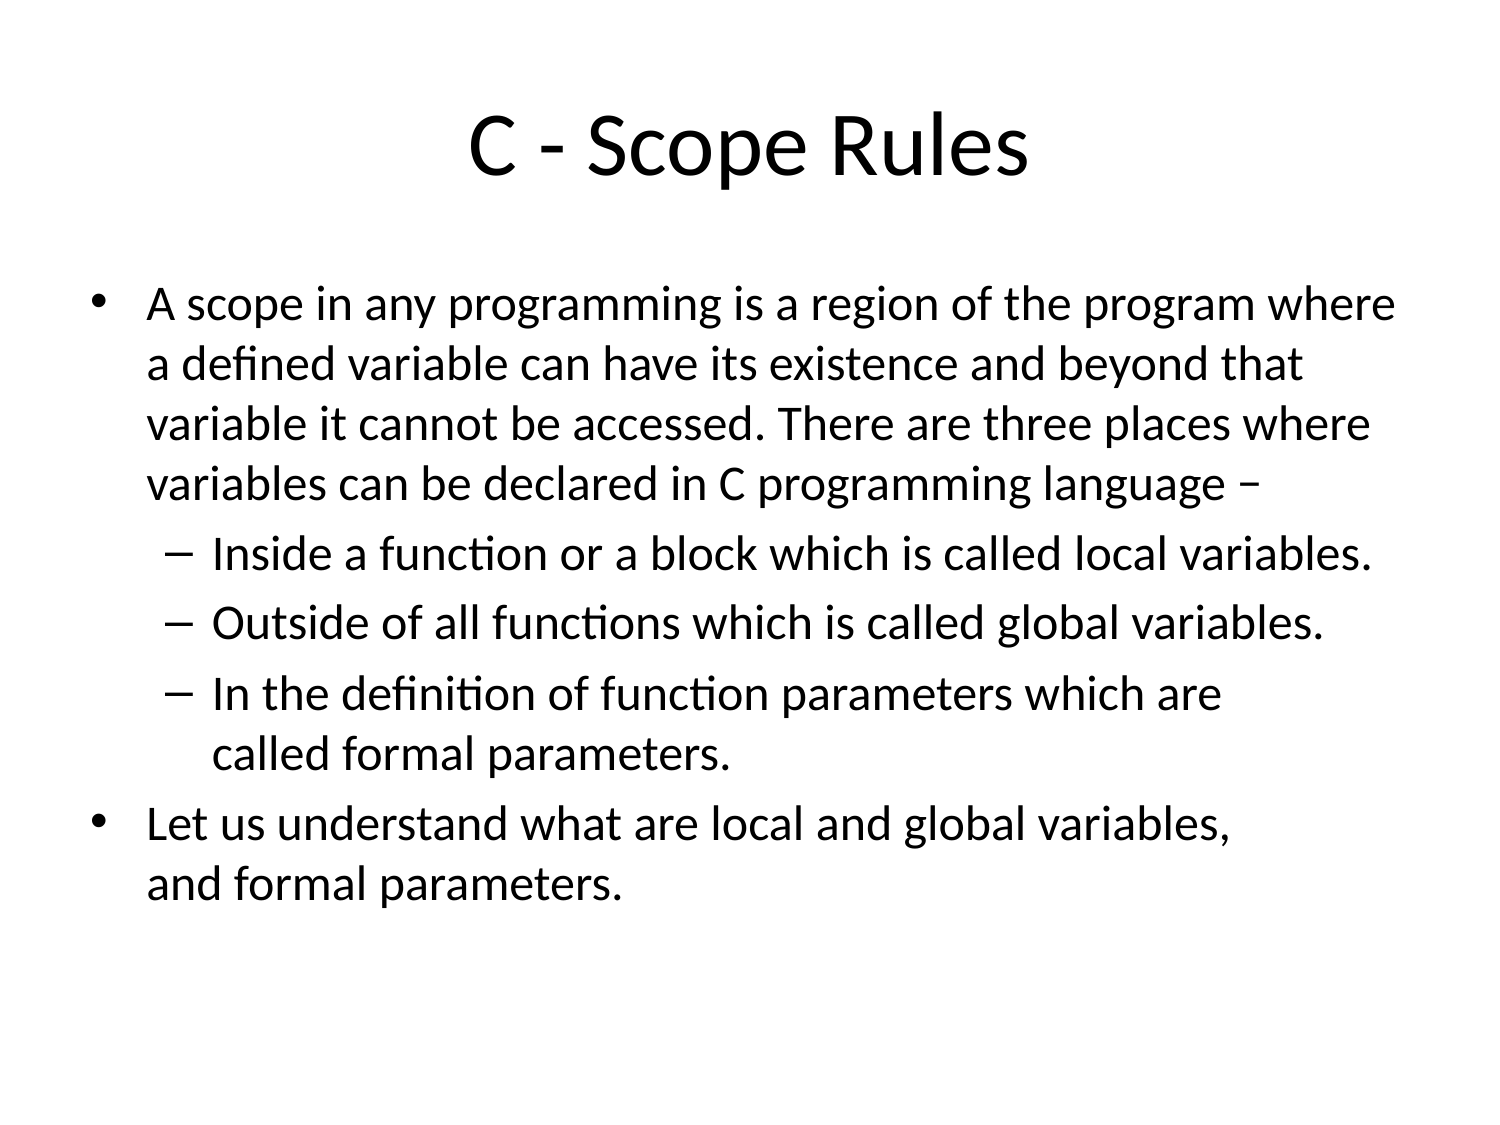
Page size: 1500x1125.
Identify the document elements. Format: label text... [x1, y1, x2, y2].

list A scope in any programming is a region of the program where a defined variable can have its existence and beyond that variable it cannot be accessed. There are three places where variables can be declared in C programming language − Inside a function or a block which is called local variables. Outside of all functions which is called global variables. In the definition of function parameters which are called formal parameters. Let us understand what are local and global variables, and formal parameters. [75, 262, 1425, 1005]
title C - Scope Rules [75, 45, 1425, 233]
